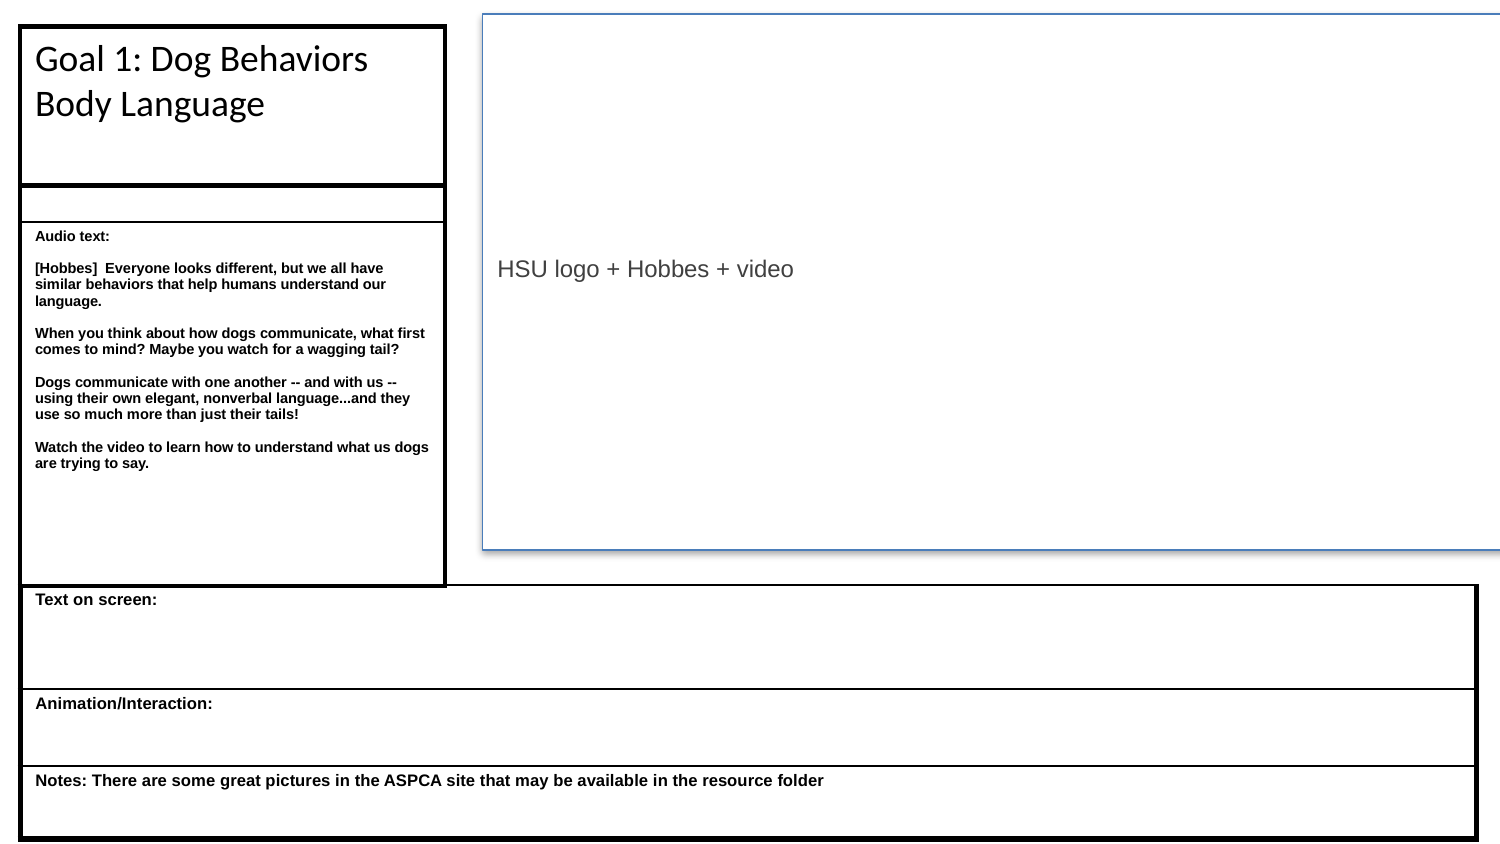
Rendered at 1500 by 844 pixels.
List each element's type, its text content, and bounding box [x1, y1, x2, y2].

table_cell Notes: There are some great pictures in the ASPCA site that may be available in the resource folder [23, 767, 1474, 836]
table_cell Animation/Interaction: [23, 690, 1474, 765]
text_box HSU logo + Hobbes + video [482, 14, 1500, 550]
table_cell Audio text: [Hobbes] Everyone looks different, but we all have similar behaviors that help humans understand our language. When you think about how dogs communicate, what first comes to mind? Maybe you watch for a wagging tail? Dogs communicate with one another -- and with us -- using their own elegant, nonverbal language...and they use so much more than just their tails! Watch the video to learn how to understand what us dogs are trying to say. [22, 223, 443, 584]
text_box Goal 1: Dog Behaviors Body Language [20, 26, 446, 186]
table_header Text on screen: [23, 586, 1474, 688]
table_header [22, 188, 443, 221]
